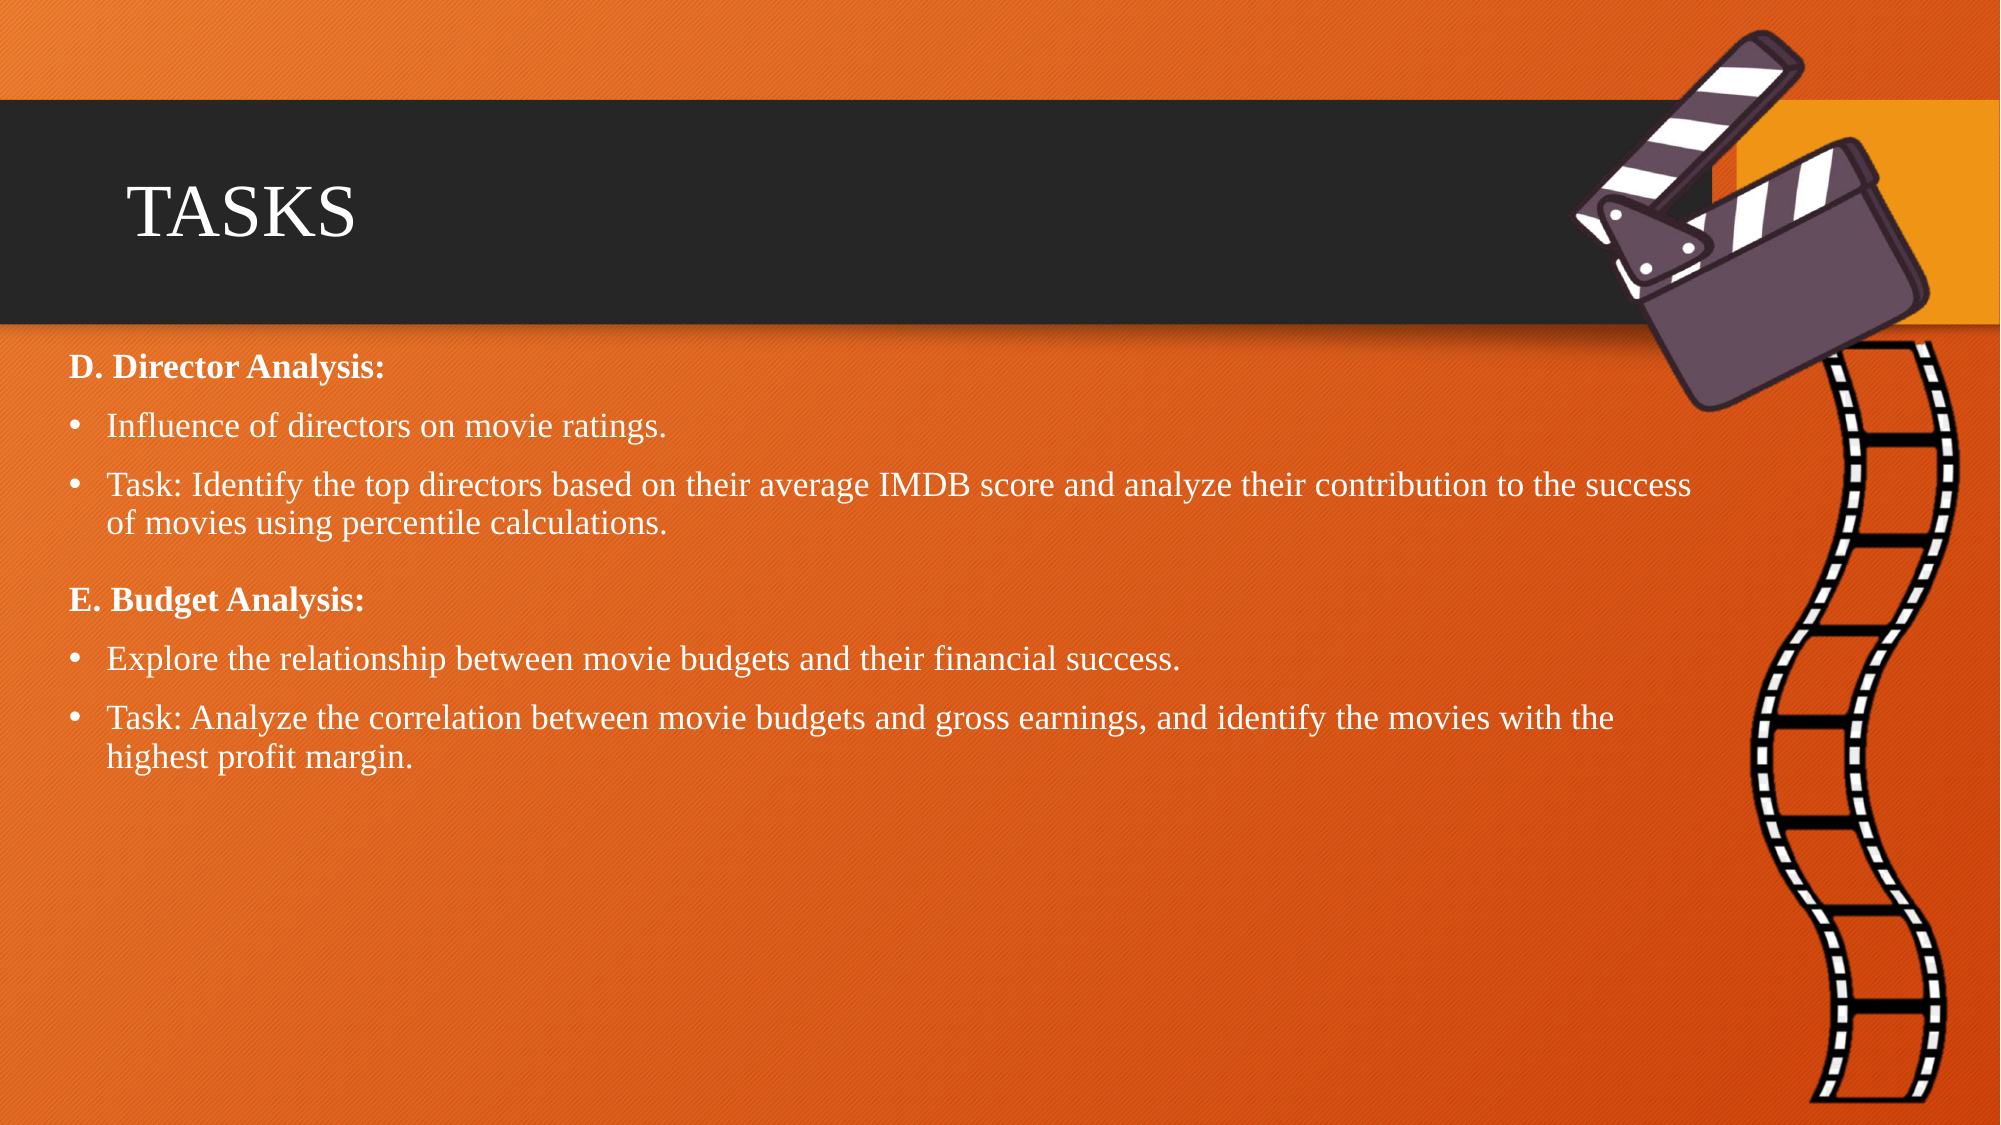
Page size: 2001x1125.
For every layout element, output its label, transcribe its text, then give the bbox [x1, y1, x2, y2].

text_box D. Director Analysis: Influence of directors on movie ratings. Task: Identify the top directors based on their average IMDB score and analyze their contribution to the success of movies using percentile calculations. [53, 340, 1708, 552]
title TASKS [111, 123, 1516, 301]
list E. Budget Analysis: Explore the relationship between movie budgets and their financial success. Task: Analyze the correlation between movie budgets and gross earnings, and identify the movies with the highest profit margin. [54, 573, 1708, 785]
picture [0, 0, 2000, 1121]
